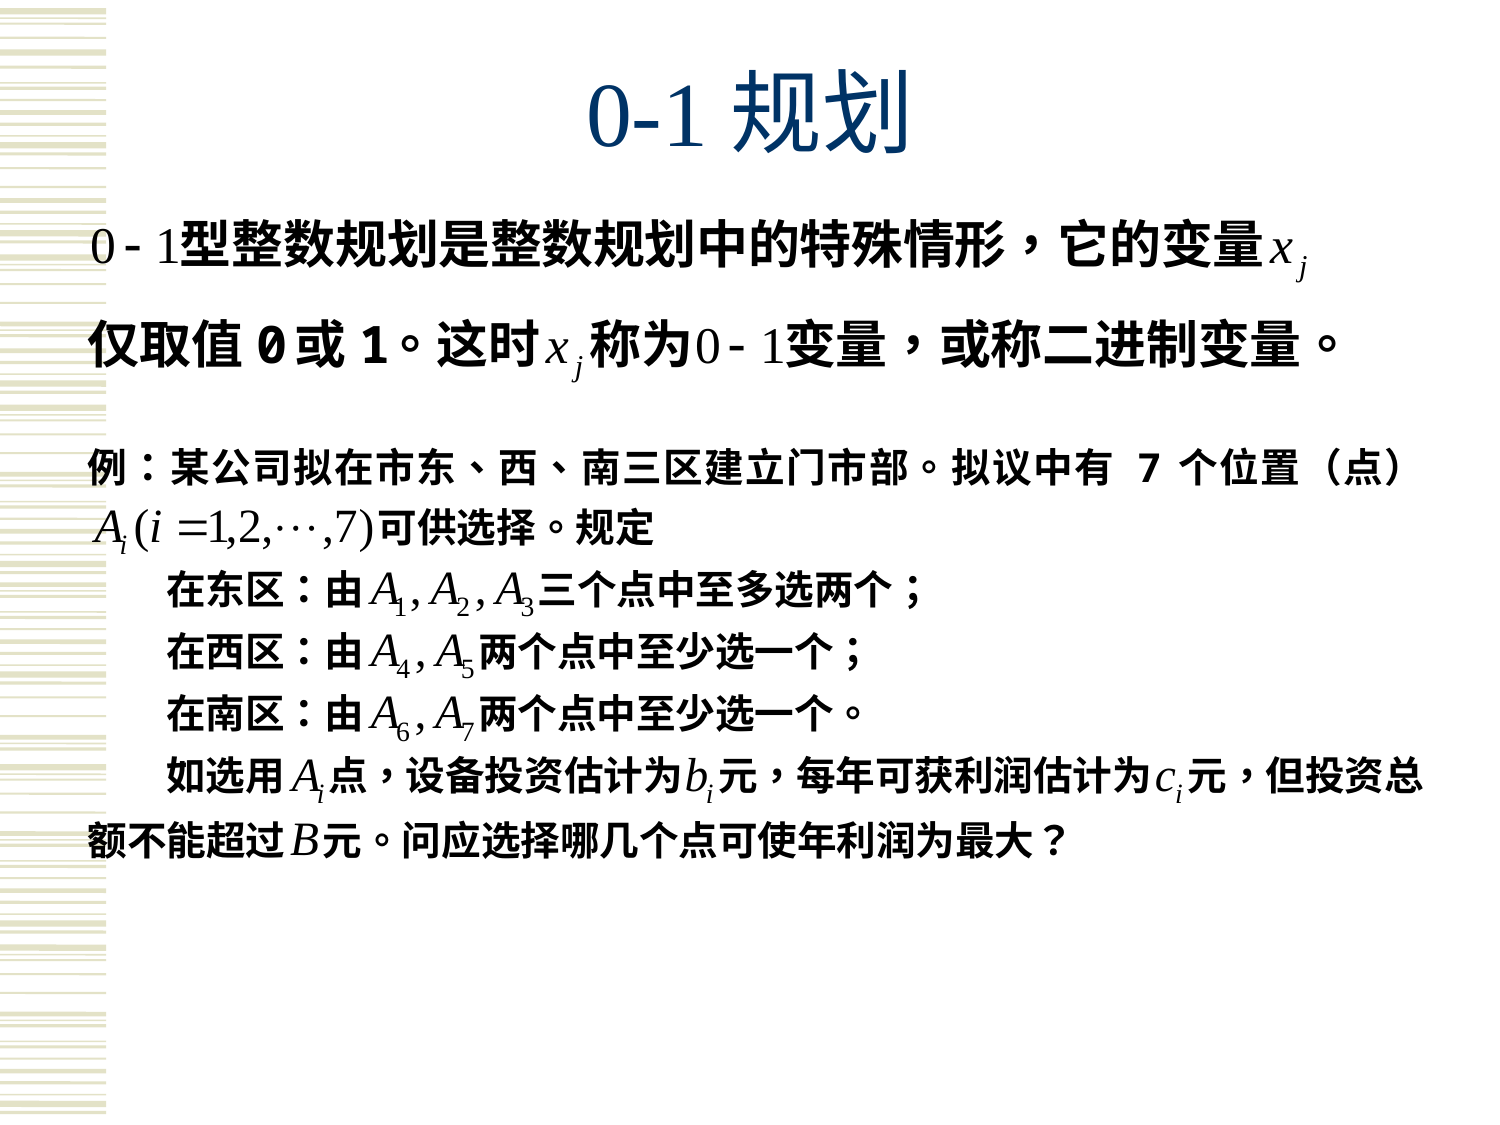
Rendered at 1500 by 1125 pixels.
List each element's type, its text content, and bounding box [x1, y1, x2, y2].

title 0-1规划 [74, 24, 1426, 213]
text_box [87, 437, 1427, 937]
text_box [87, 199, 1355, 401]
